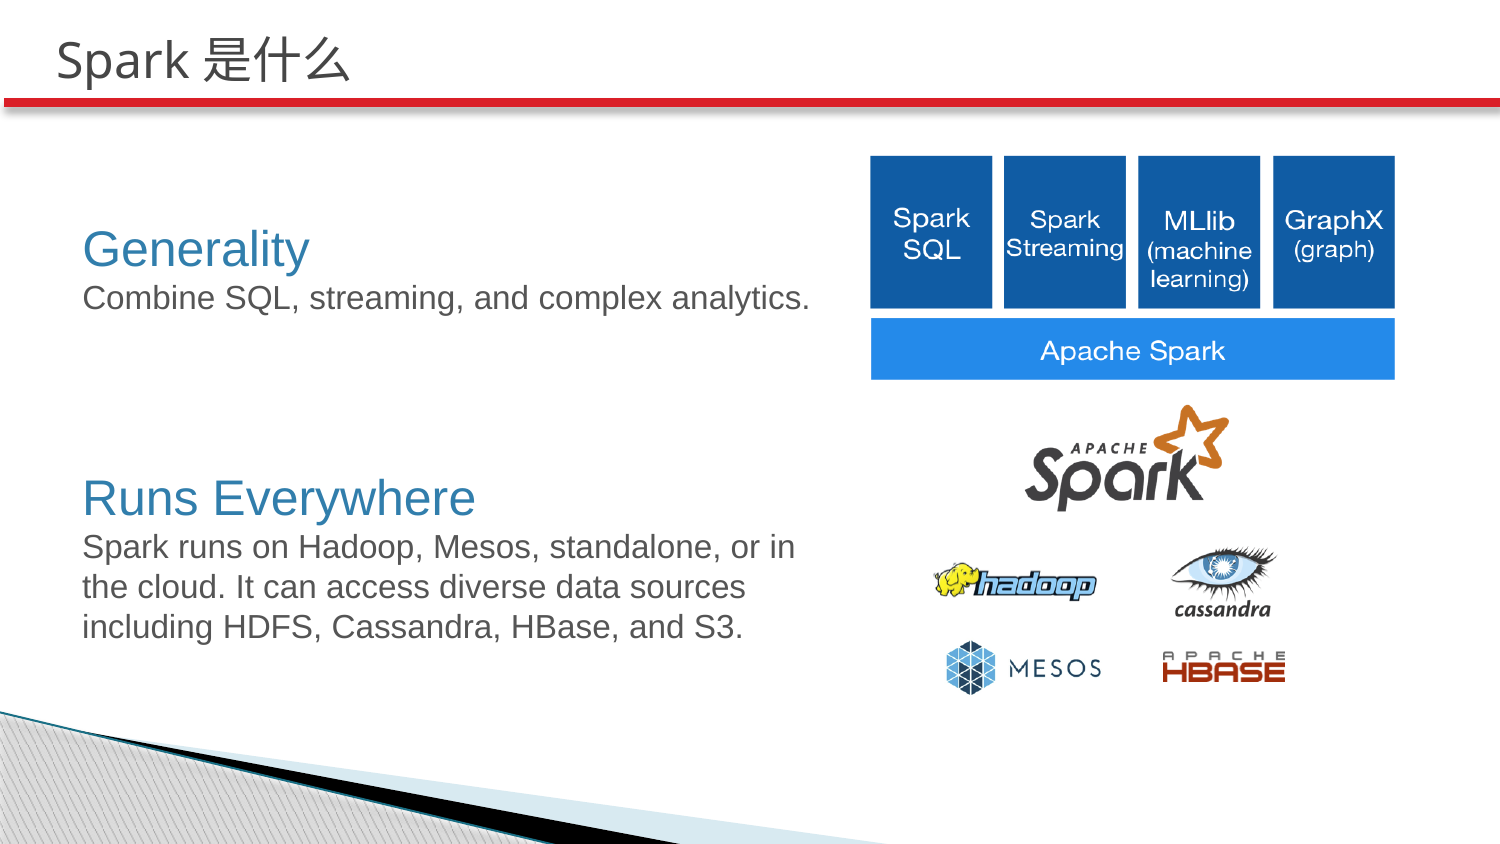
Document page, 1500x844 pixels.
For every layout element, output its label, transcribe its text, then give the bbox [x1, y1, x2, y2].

text_box Runs Everywhere Spark runs on Hadoop, Mesos, standalone, or in the cloud. It can access diverse data sources including HDFS, Cassandra, HBase, and S3. [67, 444, 832, 656]
title Spark是什么 [41, 20, 1392, 98]
picture [870, 154, 1395, 380]
text_box Generality Combine SQL, streaming, and complex analytics. [67, 209, 832, 324]
picture [906, 393, 1311, 710]
